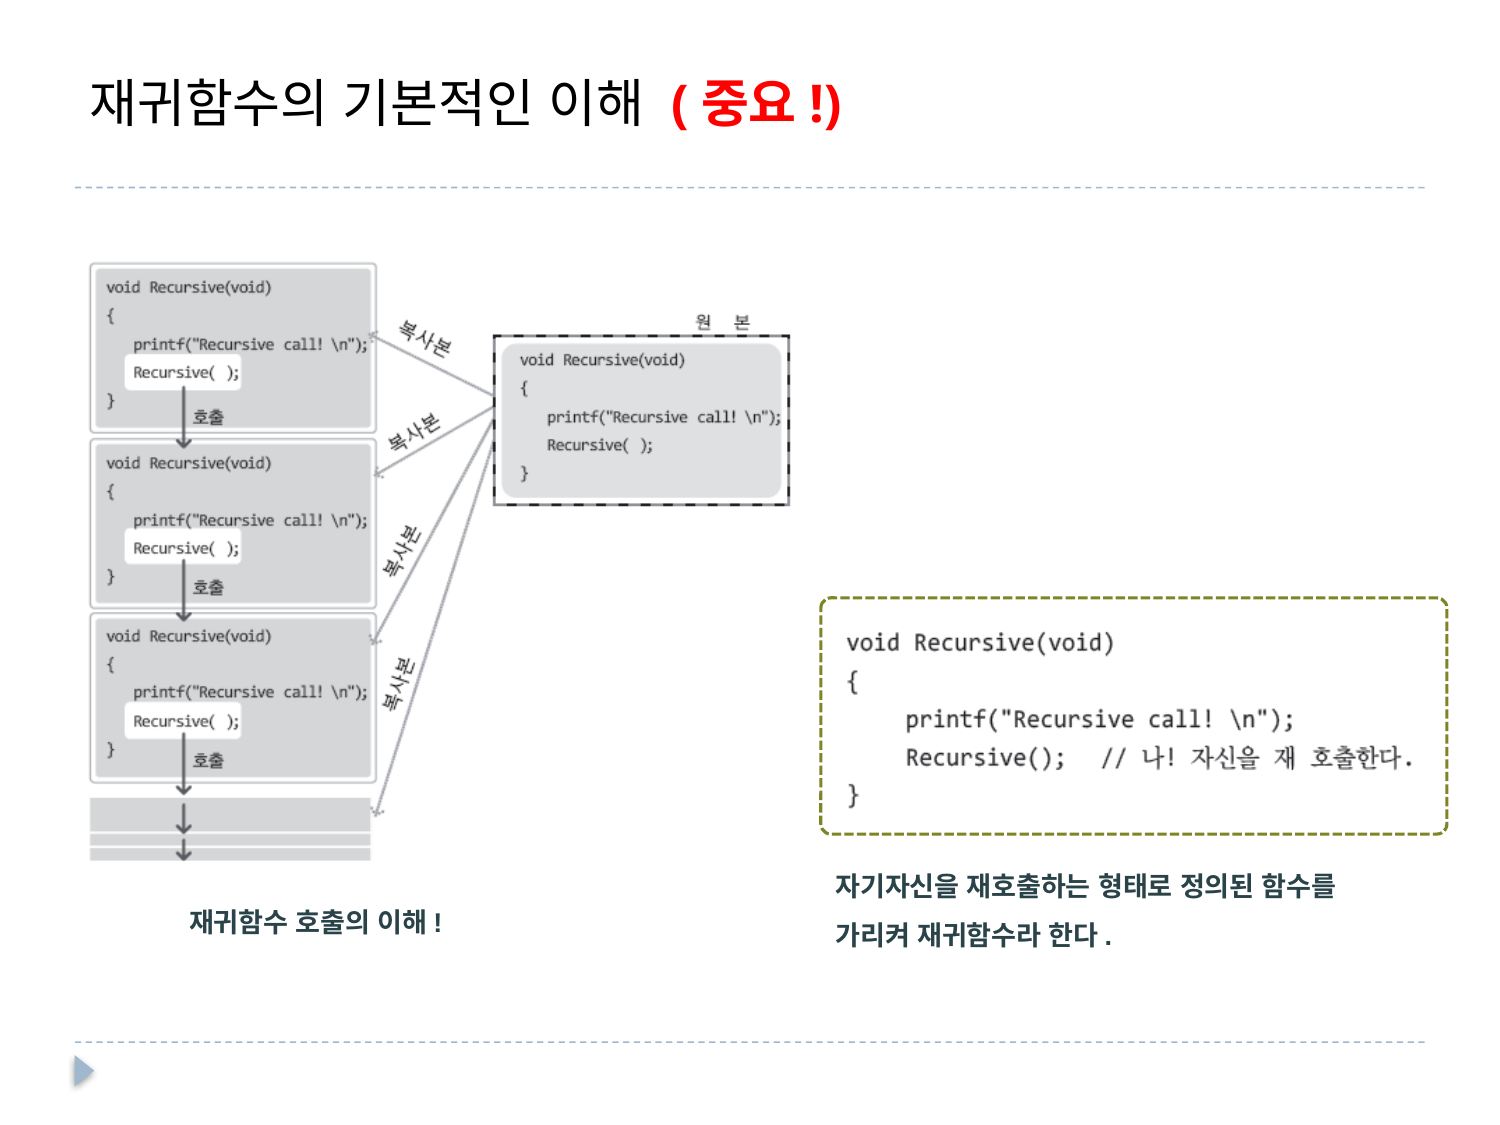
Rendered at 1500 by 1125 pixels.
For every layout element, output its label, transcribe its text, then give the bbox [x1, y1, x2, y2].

text_box 재귀함수 호출의 이해! [100, 884, 609, 945]
picture [76, 244, 808, 872]
picture [832, 621, 1424, 825]
title 재귀함수의 기본적인 이해 (중요!) [75, 24, 1188, 141]
text_box 자기자신을 재호출하는 형태로 정의된 함수를 가리켜 재귀함수라 한다. [820, 845, 1424, 959]
text_box [819, 596, 1449, 836]
